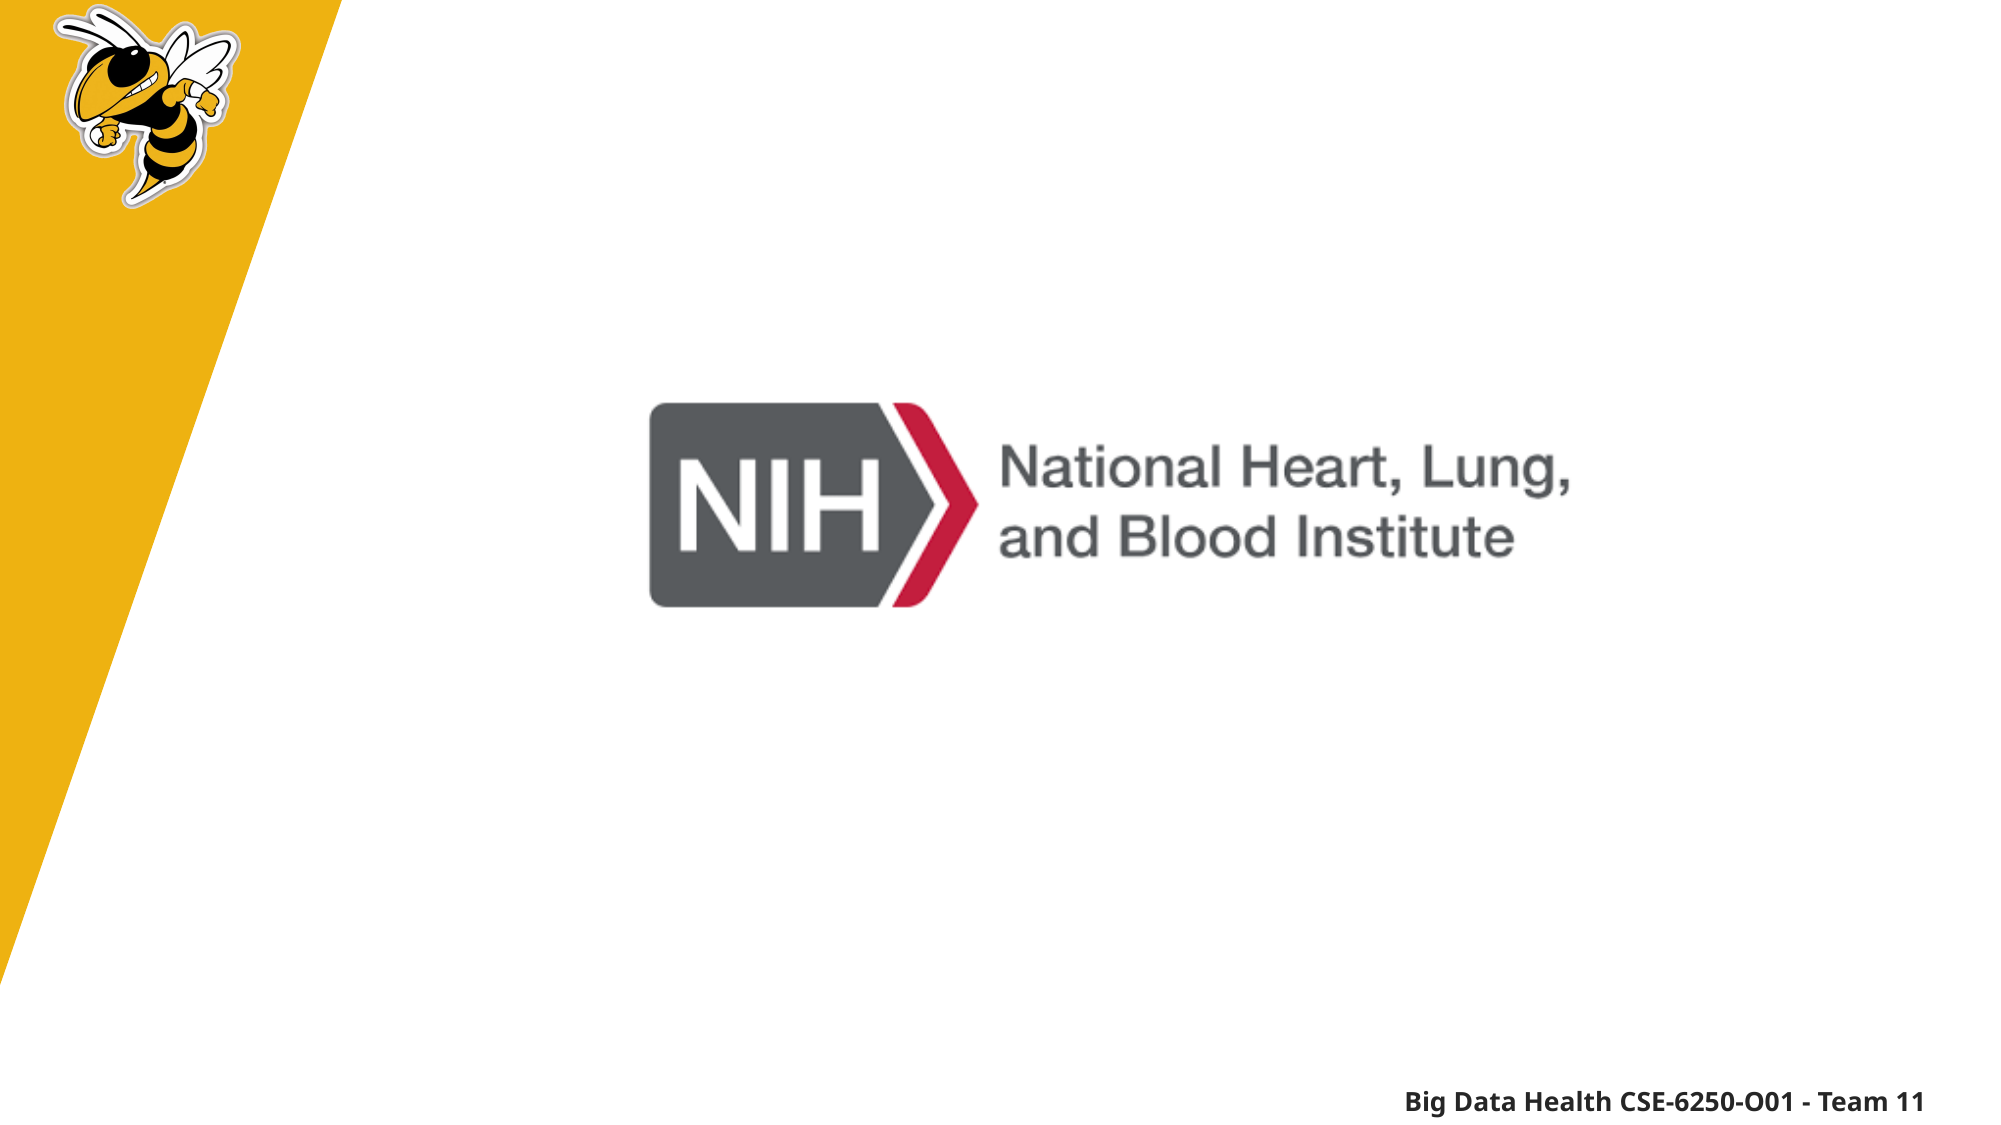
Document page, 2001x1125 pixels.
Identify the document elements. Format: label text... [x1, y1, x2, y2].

picture [40, 0, 255, 214]
picture [550, 213, 1720, 855]
text_box [0, 0, 343, 986]
list Big Data Health CSE-6250-O01 - Team 11 [1331, 1025, 2000, 1125]
